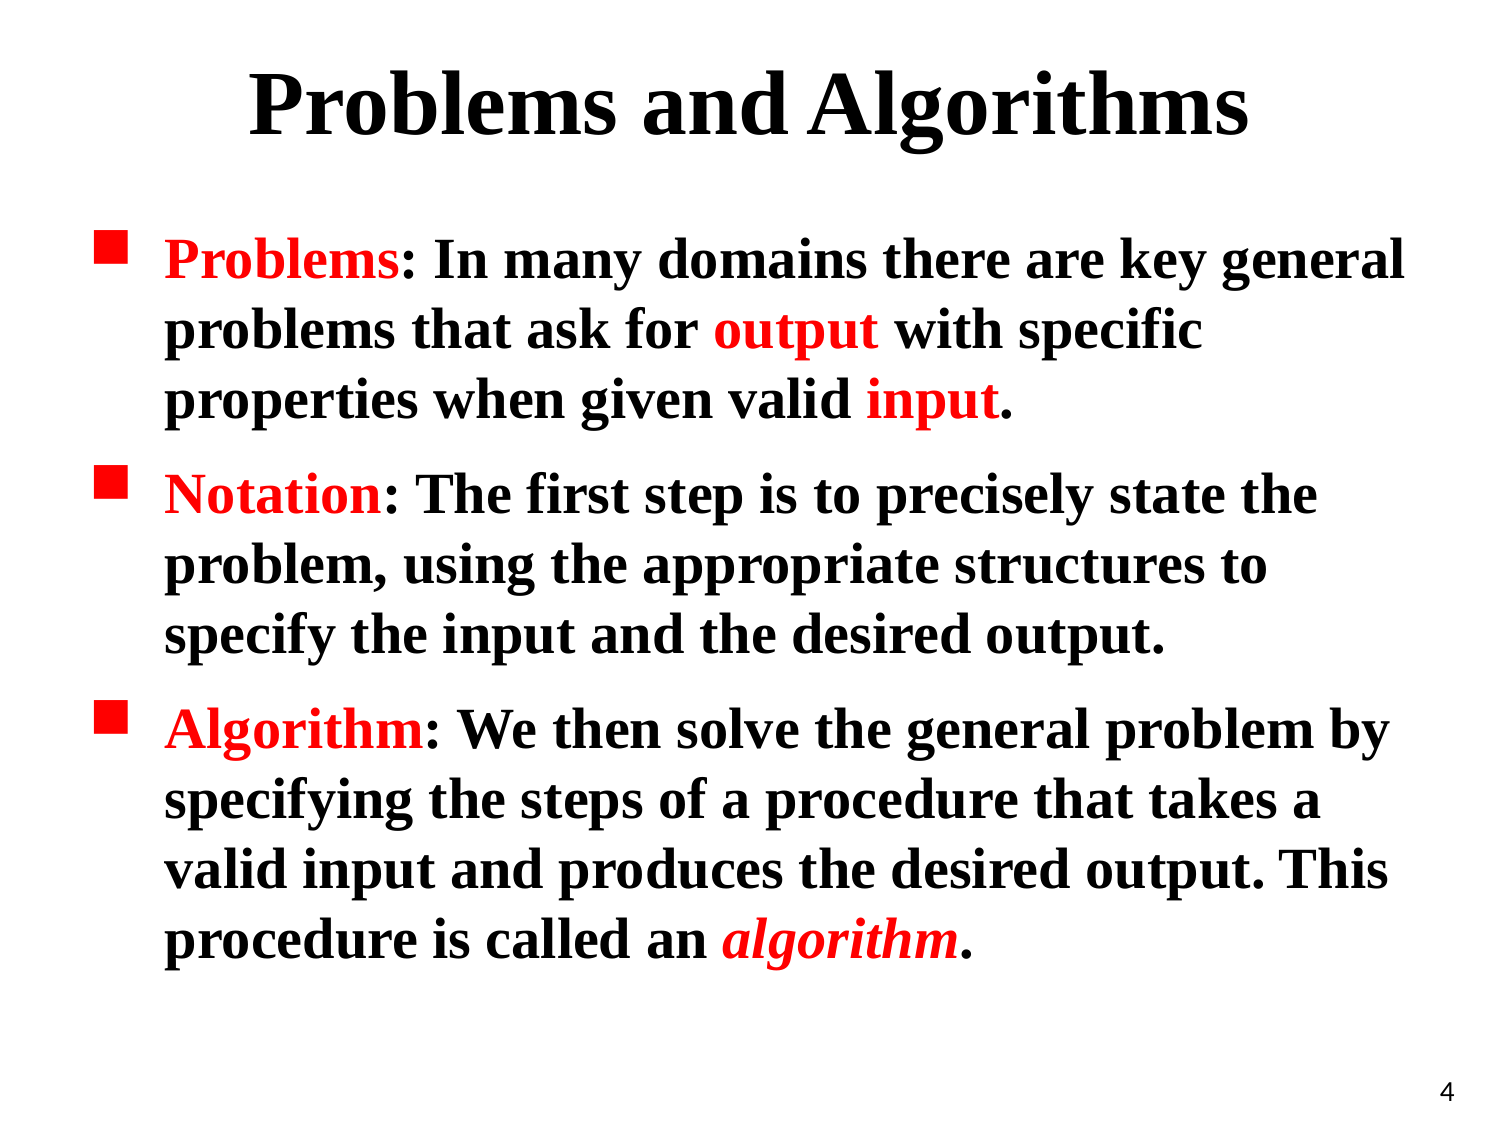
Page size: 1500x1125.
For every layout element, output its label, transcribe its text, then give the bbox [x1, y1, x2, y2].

list Problems: In many domains there are key general problems that ask for output with specific properties when given valid input. Notation: The first step is to precisely state the problem, using the appropriate structures to specify the input and the desired output. Algorithm: We then solve the general problem by specifying the steps of a procedure that takes a valid input and produces the desired output. This procedure is called an algorithm. [75, 212, 1425, 1075]
title Problems and Algorithms [0, 0, 1500, 195]
